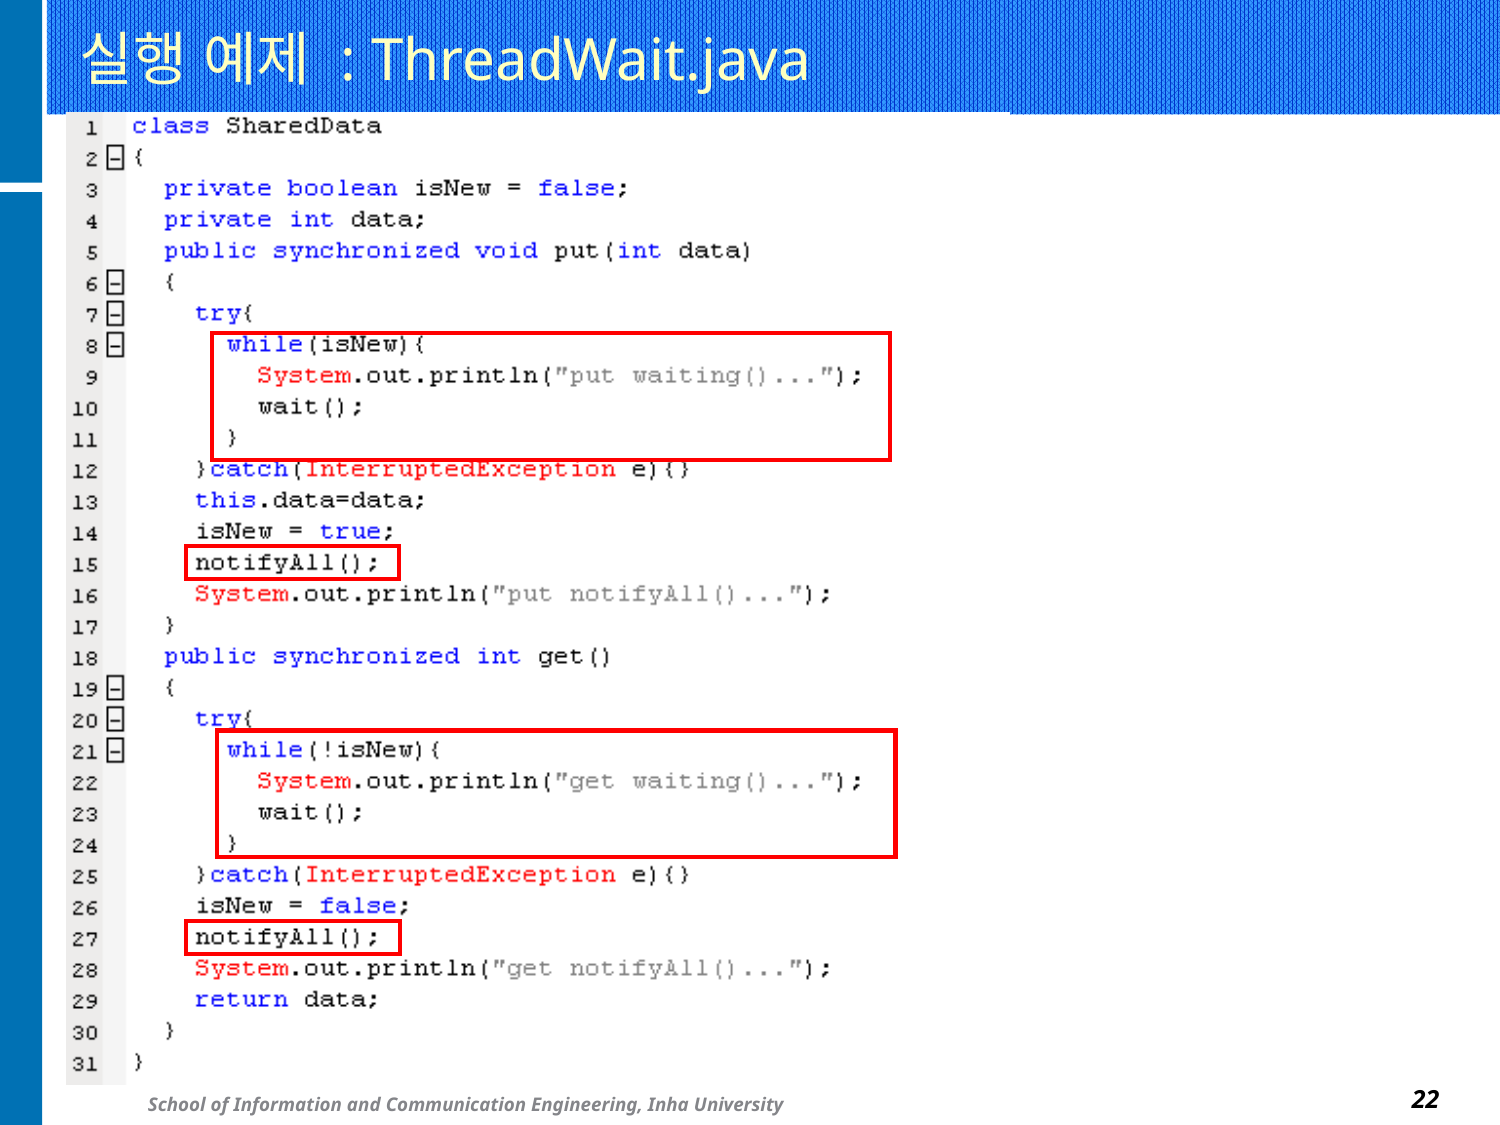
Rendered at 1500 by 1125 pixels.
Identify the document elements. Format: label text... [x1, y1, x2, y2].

picture [66, 112, 1011, 1085]
title 실행 예제 : ThreadWait.java [64, 18, 1317, 100]
